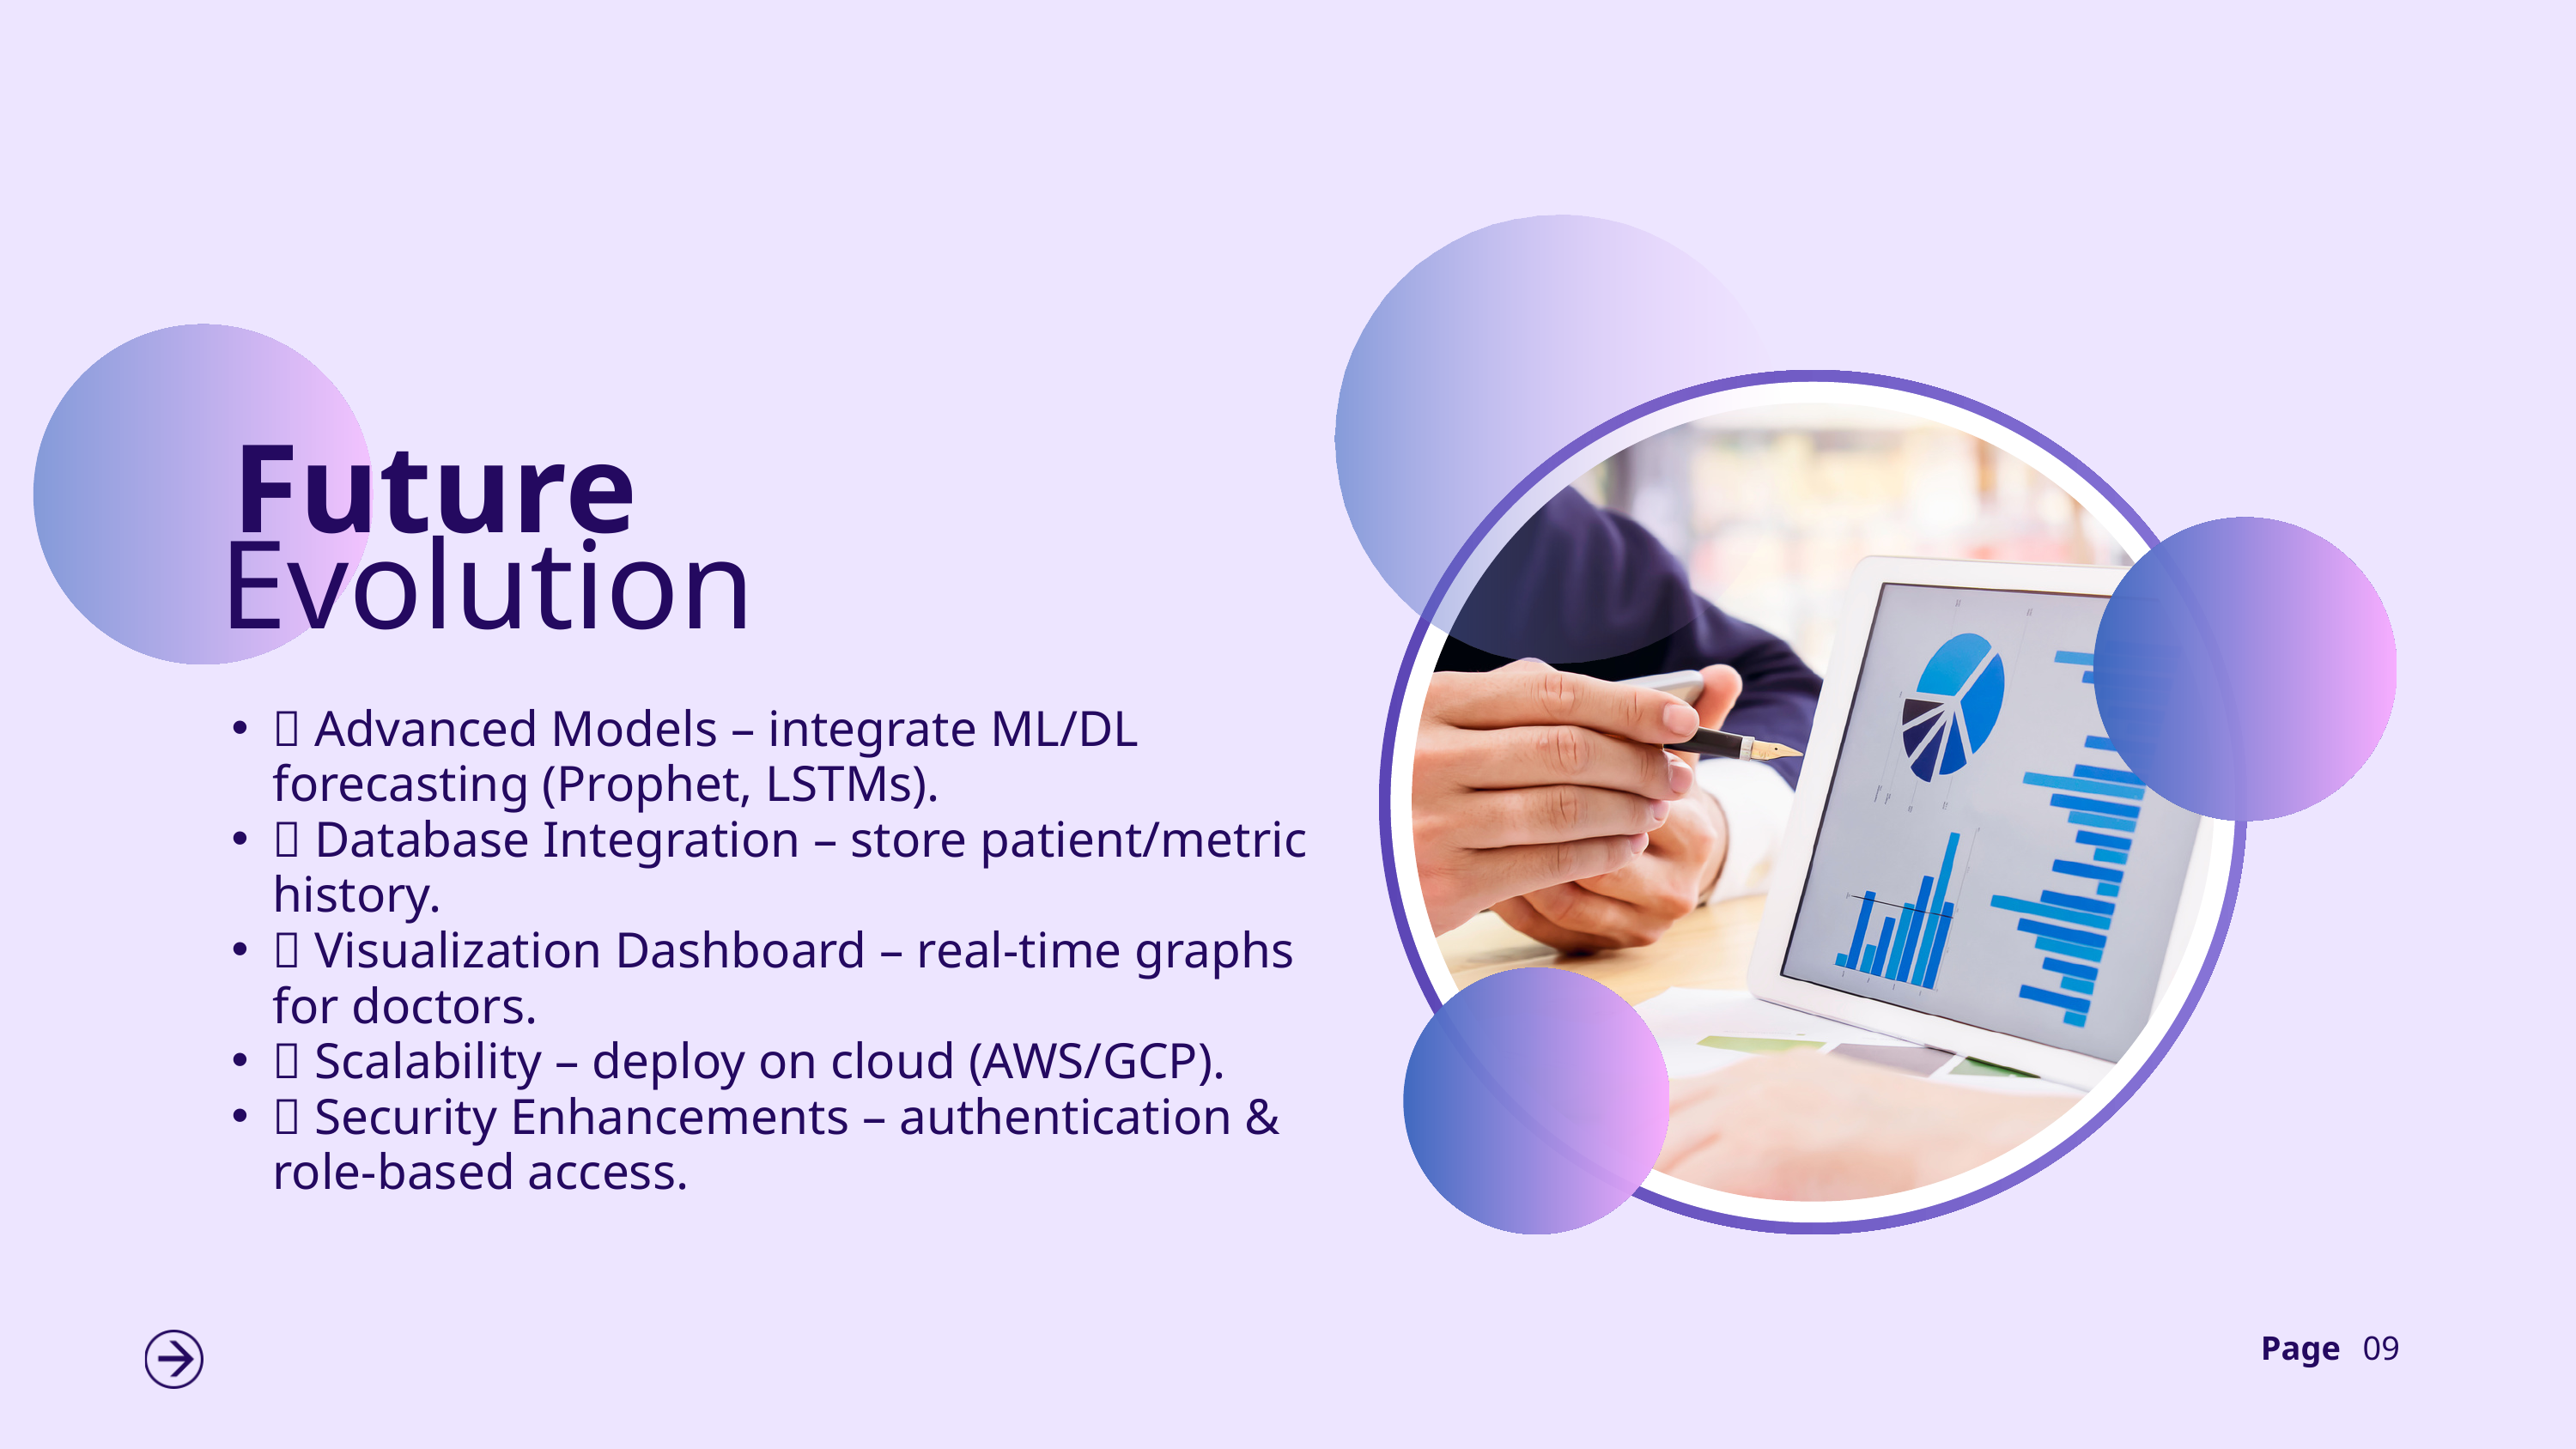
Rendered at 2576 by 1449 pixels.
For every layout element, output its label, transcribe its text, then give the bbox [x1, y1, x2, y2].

text_box [144, 1330, 204, 1389]
text_box 09 [2362, 1333, 2432, 1367]
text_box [2093, 517, 2397, 822]
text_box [1334, 214, 1784, 664]
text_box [1380, 369, 2245, 1235]
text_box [33, 324, 374, 665]
text_box 📌 Advanced Models – integrate ML/DL forecasting (Prophet, LSTMs). 📌 Database Integration – store patient/metric history. 📌 Visualization Dashboard – real-time graphs for doctors. 📌 Scalability – deploy on cloud (AWS/GCP). 📌 Security Enhancements – authentication & role-based access. [190, 700, 1338, 1255]
text_box Future [378, 458, 699, 555]
text_box Evolution [378, 555, 1249, 654]
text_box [1403, 967, 1670, 1235]
text_box Page [2260, 1333, 2362, 1367]
